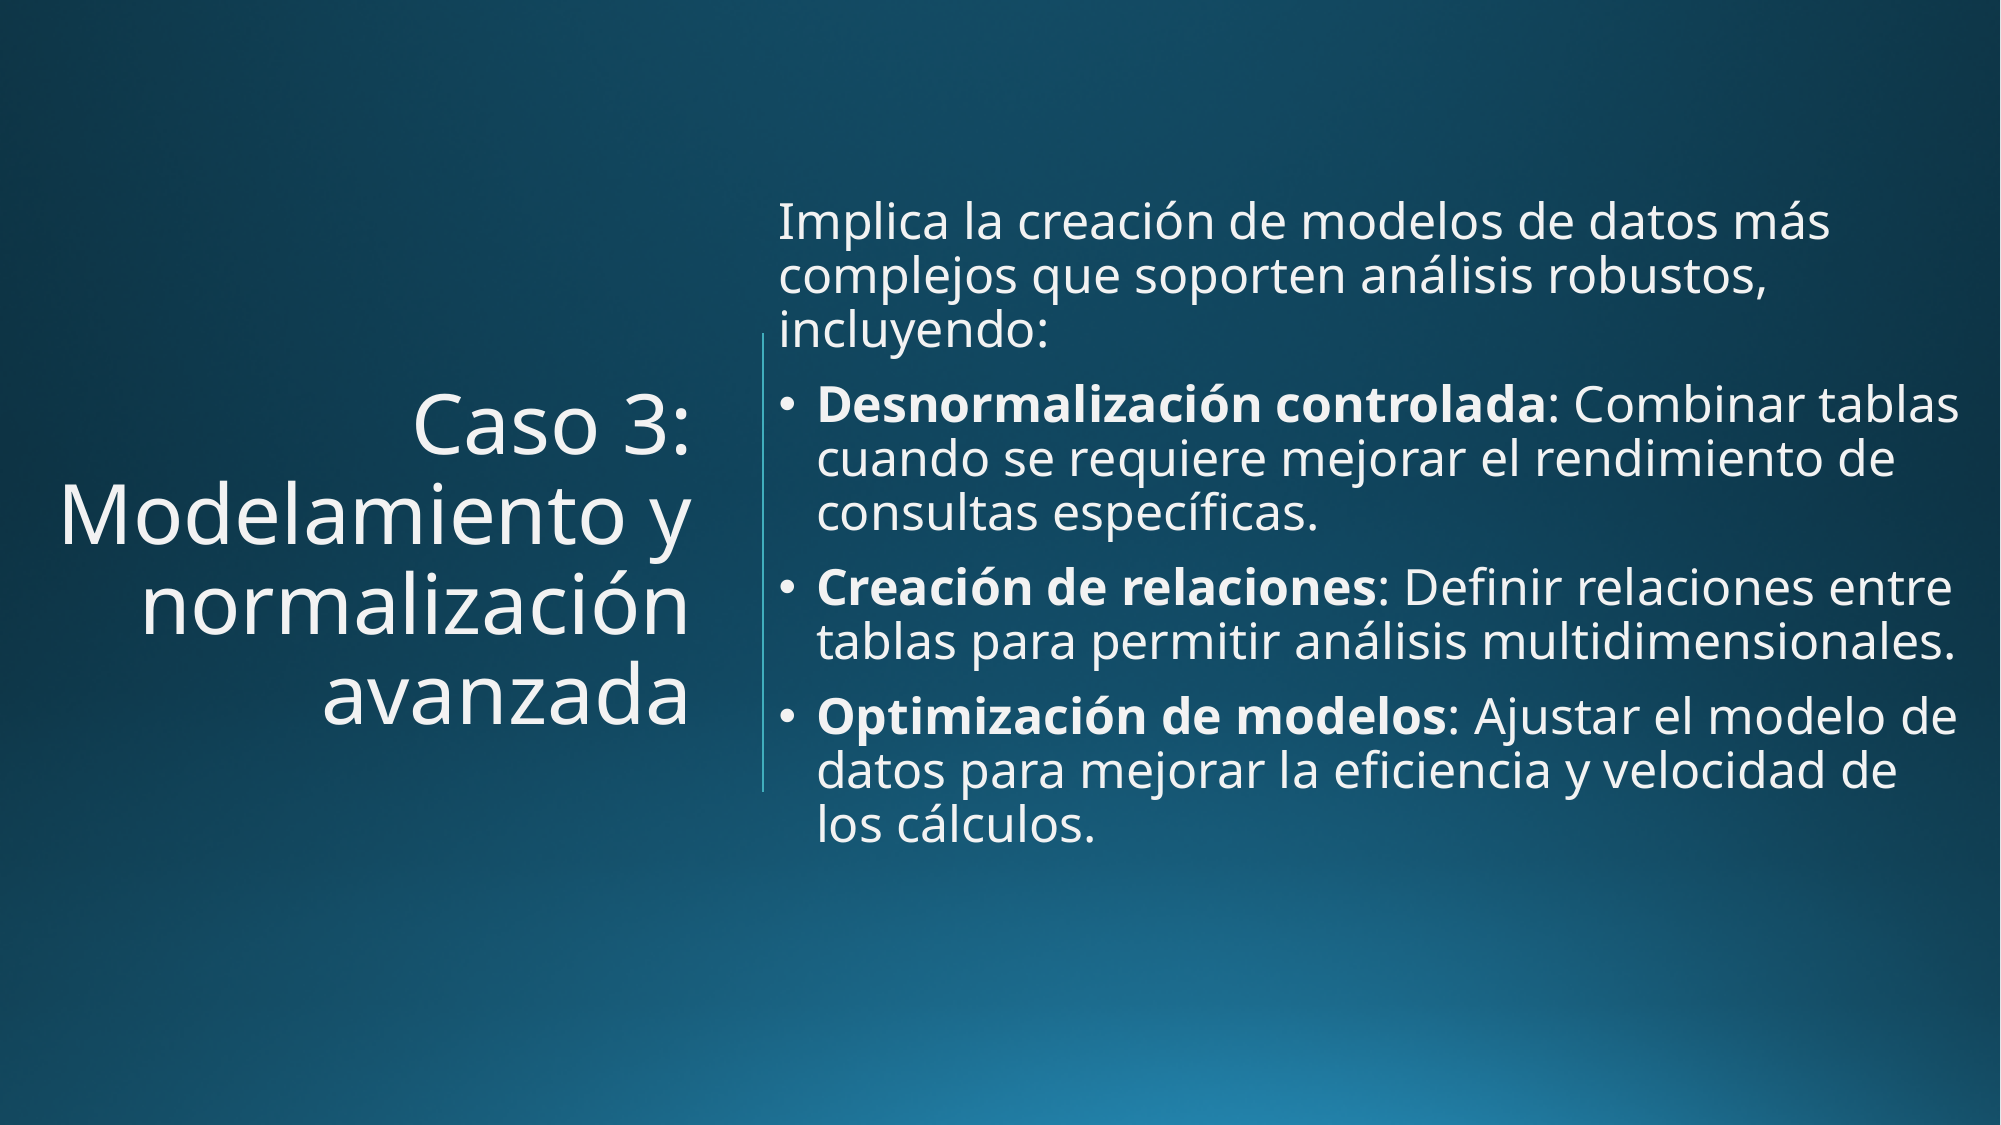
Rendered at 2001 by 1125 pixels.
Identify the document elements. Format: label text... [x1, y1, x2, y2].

text_box [0, 0, 2000, 1125]
list Implica la creación de modelos de datos más complejos que soporten análisis robustos, incluyendo: Desnormalización controlada: Combinar tablas cuando se requiere mejorar el rendimiento de consultas específicas. Creación de relaciones: Definir relaciones entre tablas para permitir análisis multidimensionales. Optimización de modelos: Ajustar el modelo de datos para mejorar la eficiencia y velocidad de los cálculos. [763, 13, 1986, 1111]
title Caso 3: Modelamiento y normalización avanzada [32, 183, 708, 942]
